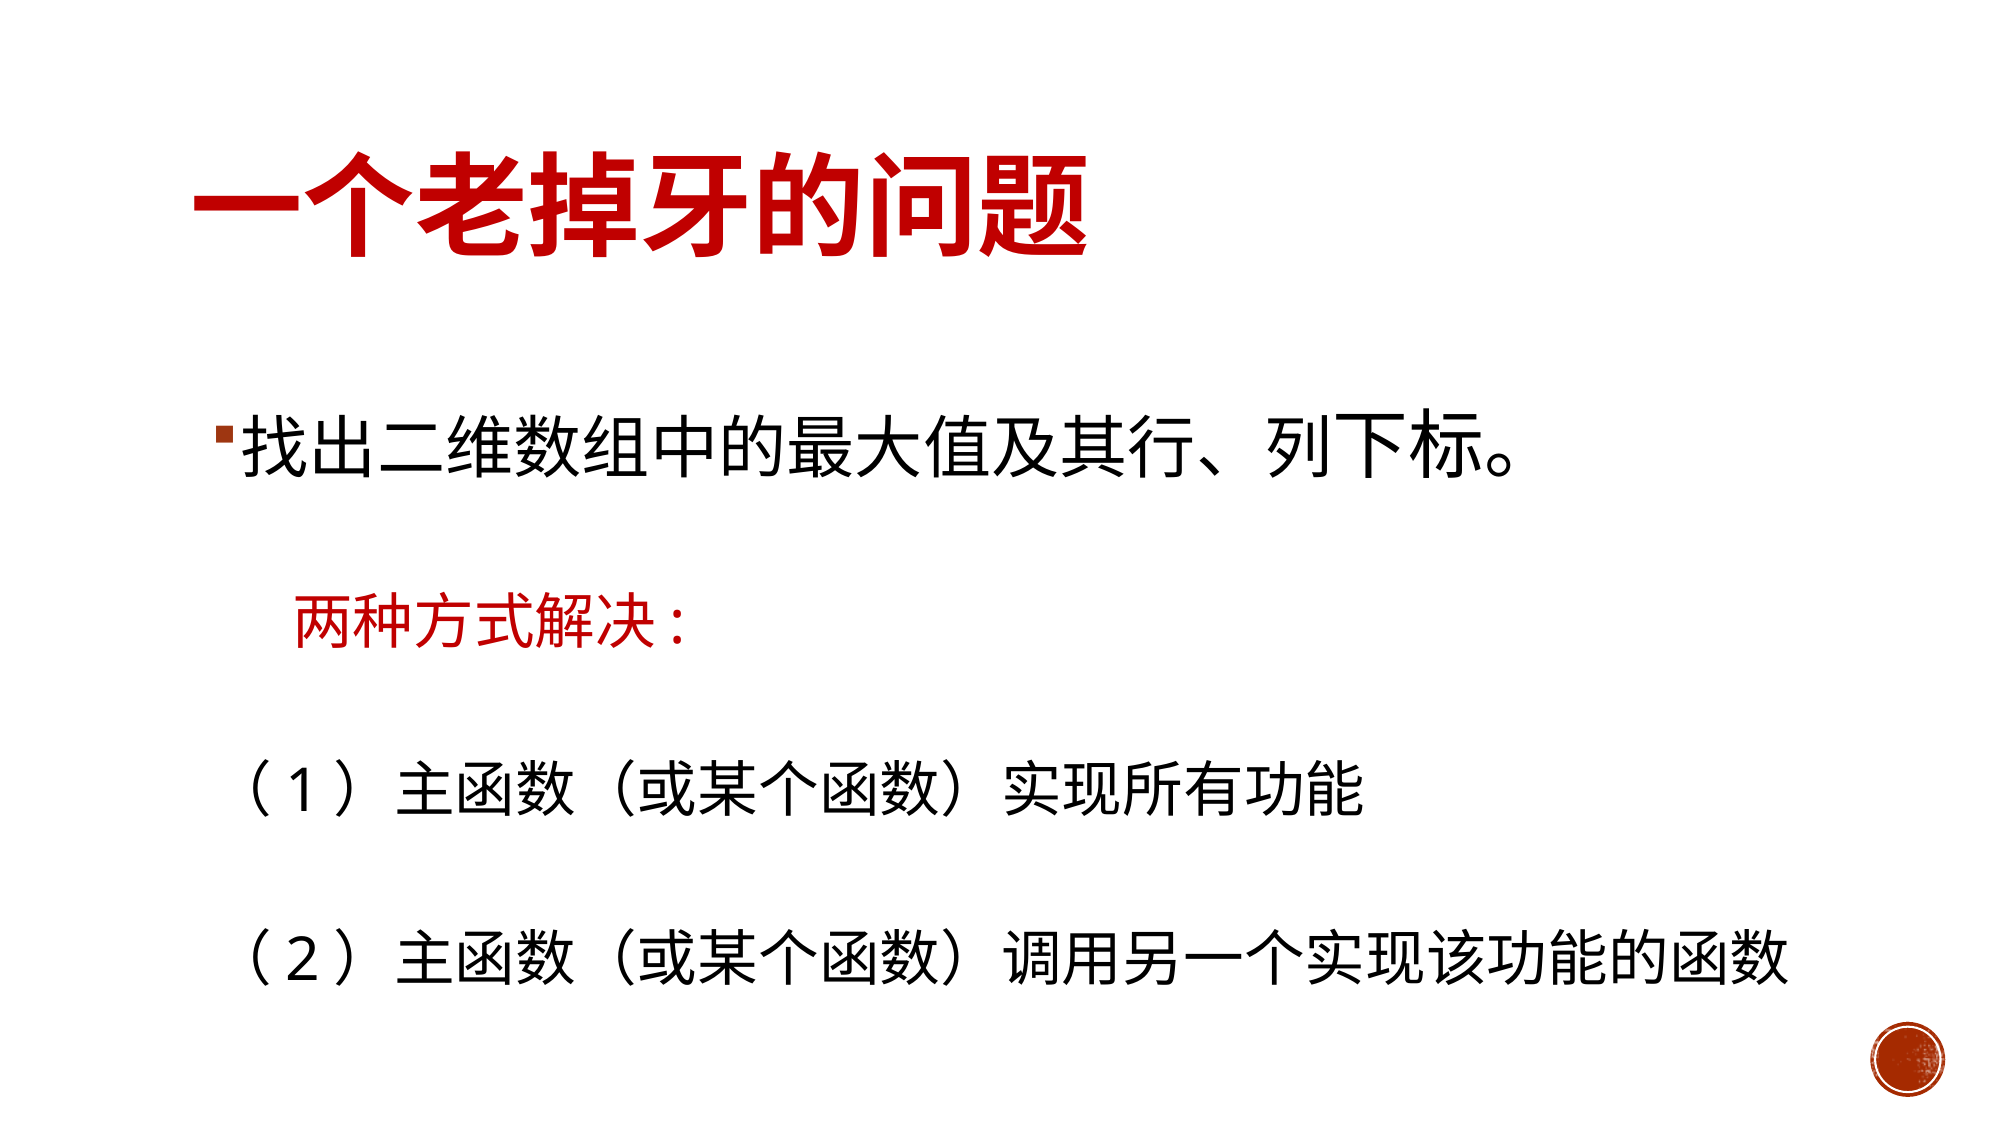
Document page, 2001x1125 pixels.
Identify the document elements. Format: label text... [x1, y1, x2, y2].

list 找出二维数组中的最大值及其行、列下标。 两种方式解决: （1）主函数（或某个函数）实现所有功能 （2）主函数（或某个函数）调用另一个实现该功能的函数 [196, 343, 1847, 1008]
title 一个老掉牙的问题 [175, 79, 1826, 344]
